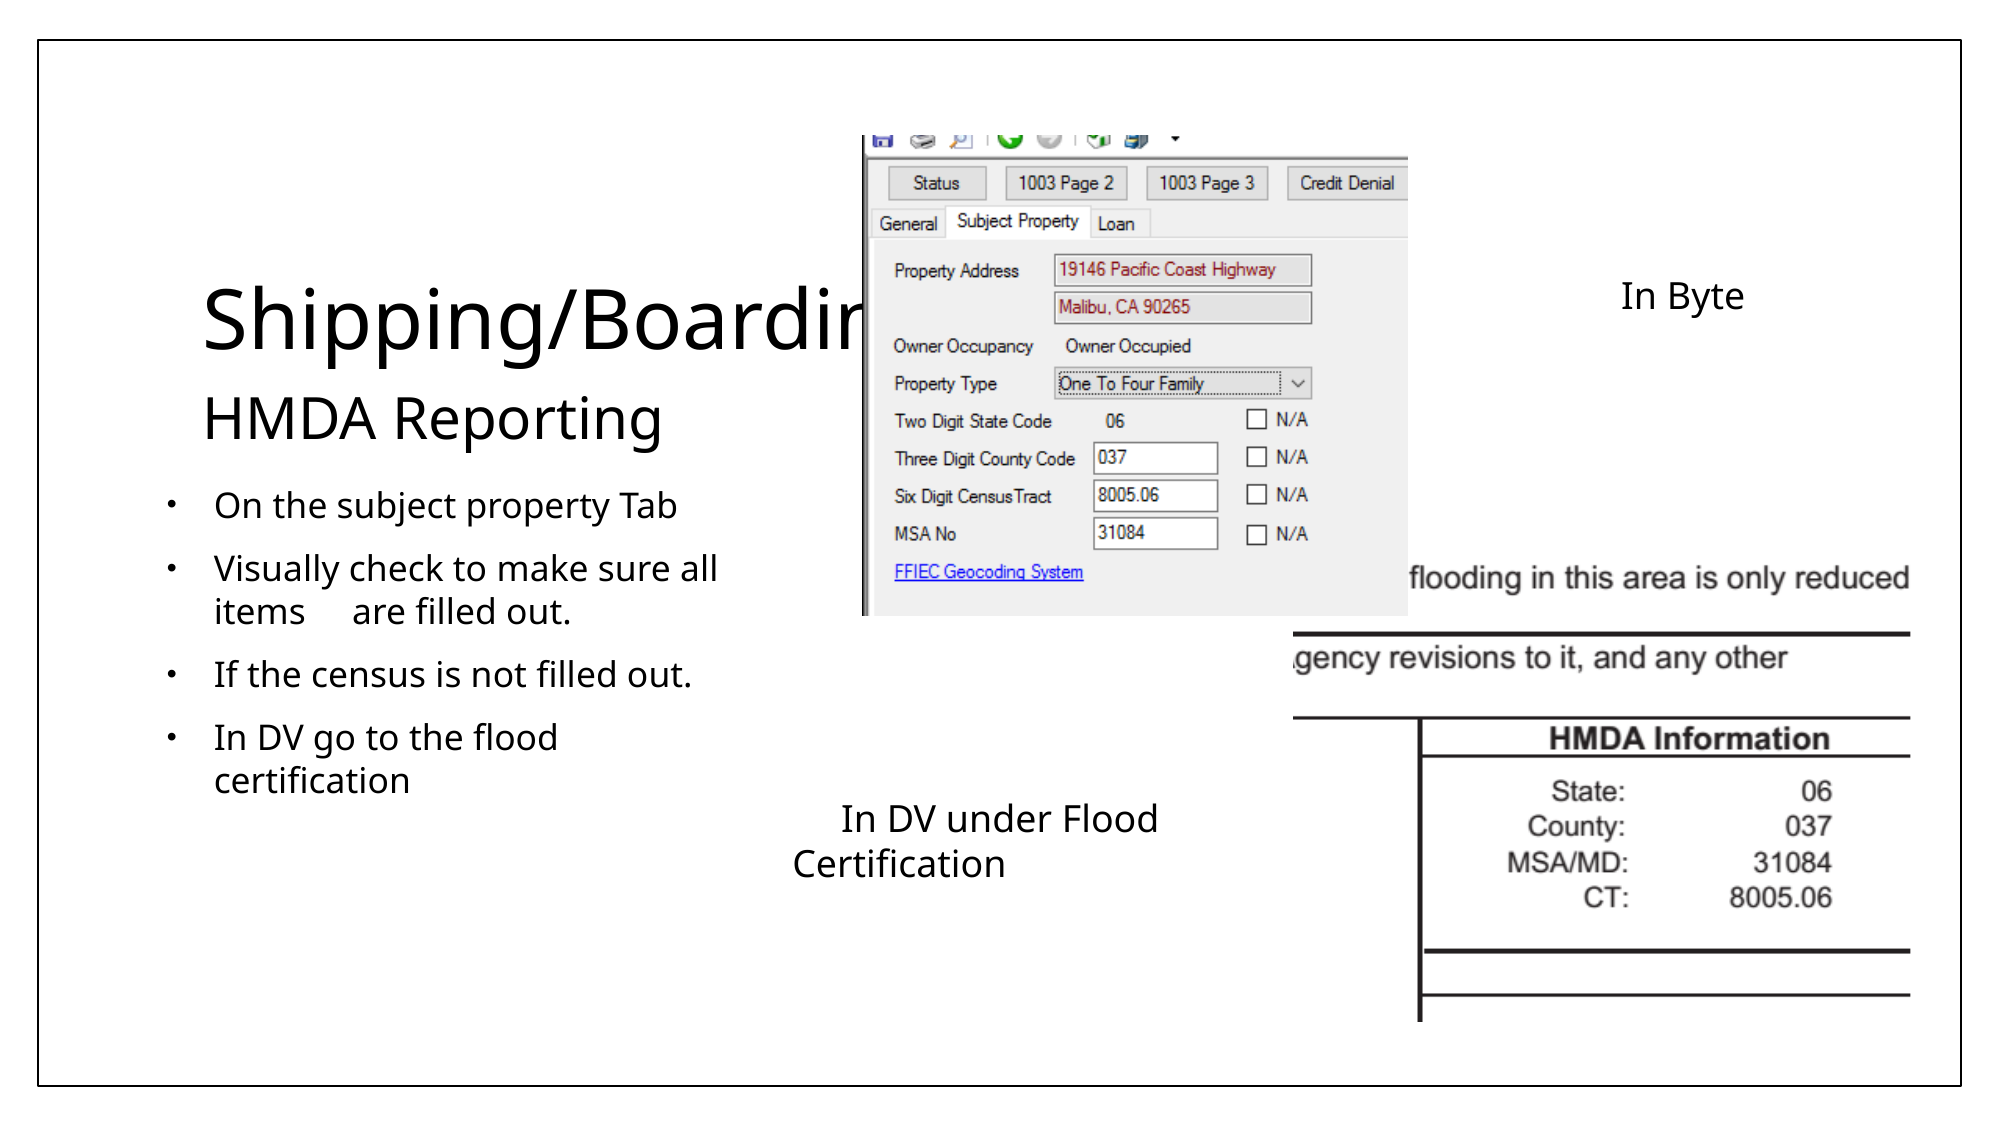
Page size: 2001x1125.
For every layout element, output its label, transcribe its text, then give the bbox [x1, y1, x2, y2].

list On the subject property Tab Visually check to make sure all items are filled out. If the census is not filled out. In DV go to the flood certification [151, 475, 748, 1101]
text_box In DV under Flood Certification [777, 787, 1287, 893]
title Shipping/Boarding HMDA Reporting [187, 179, 856, 465]
text_box In Byte [1499, 264, 1866, 325]
picture [861, 135, 1911, 1023]
